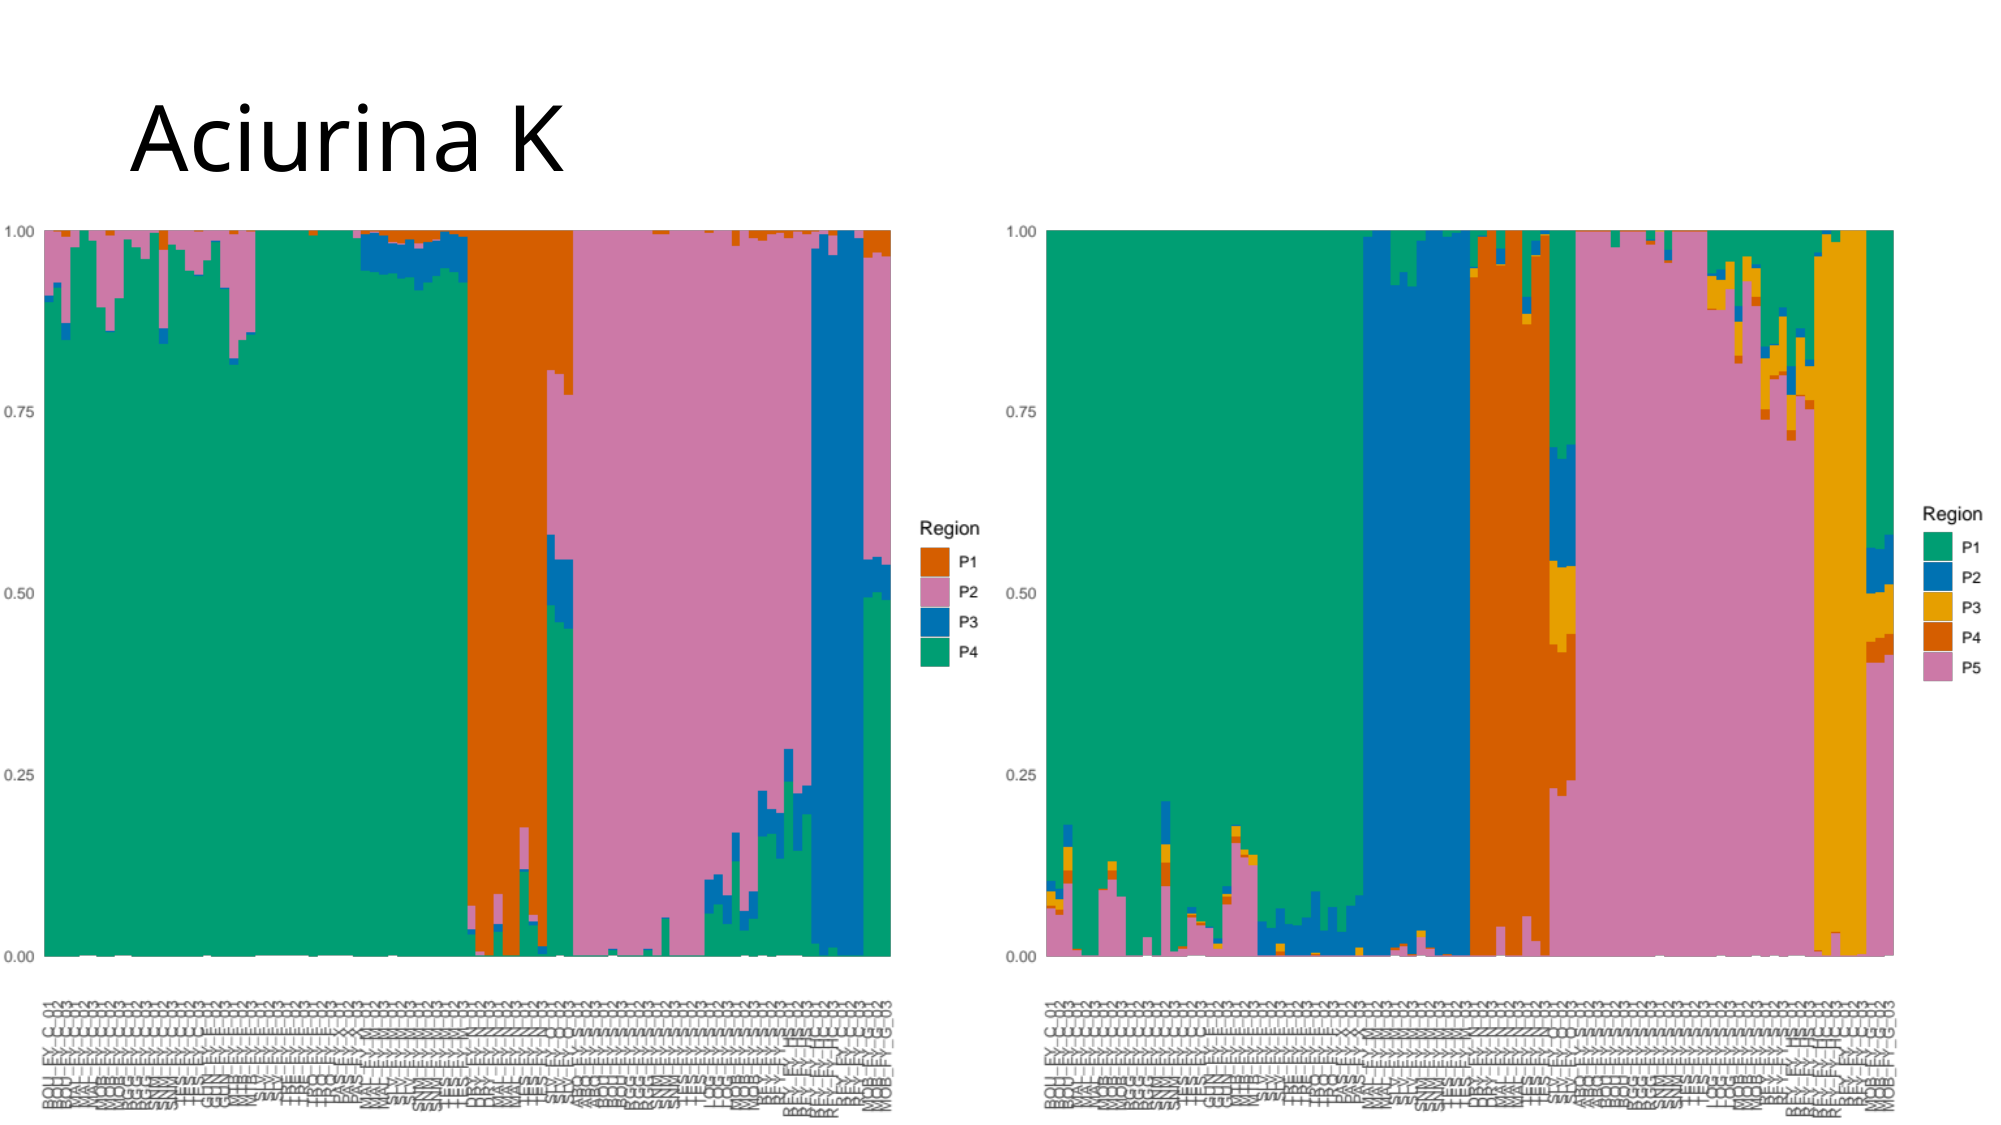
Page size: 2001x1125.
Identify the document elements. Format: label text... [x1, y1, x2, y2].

text_box Aciurina K [115, 33, 1841, 186]
picture [0, 186, 2000, 1125]
